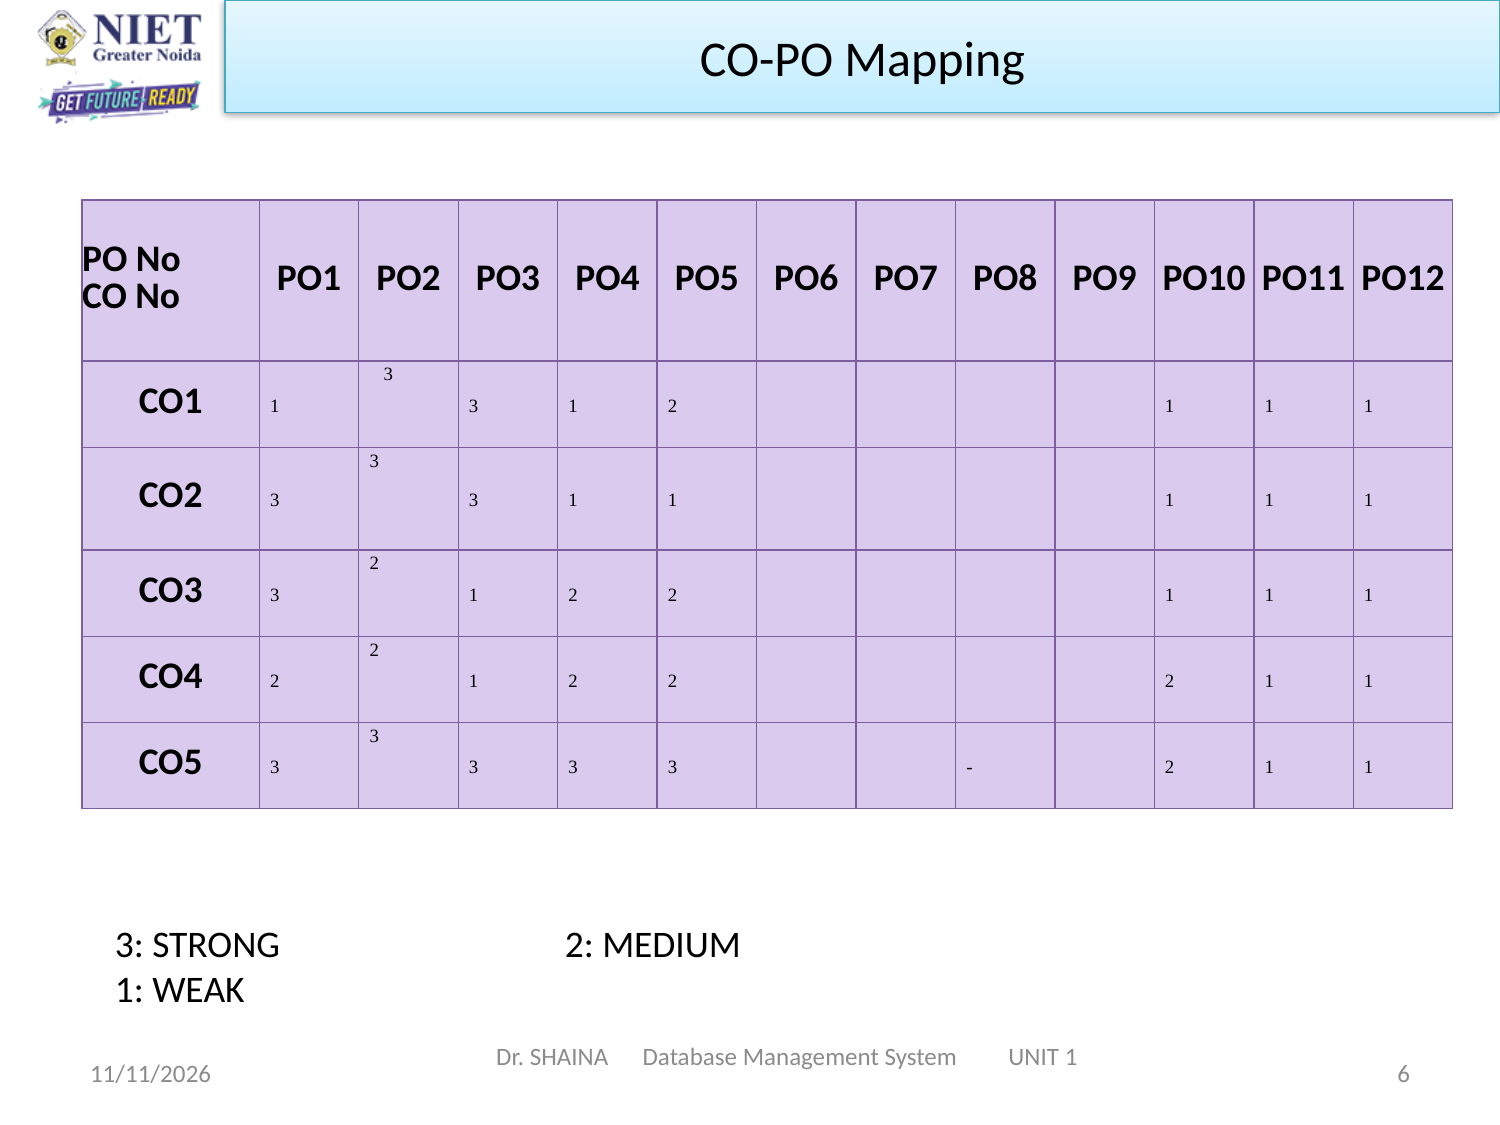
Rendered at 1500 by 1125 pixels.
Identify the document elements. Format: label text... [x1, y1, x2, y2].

table_cell [757, 362, 855, 447]
table_cell [1056, 551, 1154, 636]
table_cell 1 [1255, 637, 1353, 722]
table_cell 1 [260, 362, 358, 447]
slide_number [75, 1042, 425, 1103]
table_cell CO1 [83, 362, 259, 447]
table_cell 1 [1354, 637, 1452, 722]
table_cell 1 [459, 637, 557, 722]
table_header PO2 [359, 201, 458, 360]
table_cell [956, 551, 1054, 636]
table_cell [857, 448, 955, 549]
table_cell 1 [1354, 448, 1452, 549]
table_cell 1 [1354, 723, 1452, 808]
table_header PO11 [1255, 201, 1353, 360]
table_cell CO4 [83, 637, 259, 722]
table_cell [956, 637, 1054, 722]
slide_number 6 [1074, 1042, 1425, 1103]
table_header PO12 [1354, 201, 1452, 360]
table_header PO7 [857, 201, 955, 360]
table_cell 1 [1255, 448, 1353, 549]
table_cell 2 [260, 637, 358, 722]
table_cell 1 [1255, 551, 1353, 636]
table_cell 3 [459, 448, 557, 549]
text_box CO-PO Mapping [238, 0, 1500, 113]
table_cell 1 [1155, 551, 1253, 636]
table_cell [757, 448, 855, 549]
table_cell 3 [260, 551, 358, 636]
table_cell [956, 448, 1054, 549]
table_cell 1 [1255, 723, 1353, 808]
table_cell 3 [260, 448, 358, 549]
table_cell [757, 723, 855, 808]
table_cell [757, 637, 855, 722]
table_cell CO5 [83, 723, 259, 808]
table_cell [1056, 362, 1154, 447]
table_cell 3 [359, 723, 458, 808]
table_cell 1 [459, 551, 557, 636]
text_box 3: STRONG 2: MEDIUM 1: WEAK [99, 912, 875, 1018]
table_cell [1056, 723, 1154, 808]
table_cell 2 [558, 551, 656, 636]
table_cell 1 [1155, 362, 1253, 447]
table_header PO9 [1056, 201, 1154, 360]
table_cell [857, 637, 955, 722]
table_cell [956, 362, 1054, 447]
table_cell 2 [1155, 723, 1253, 808]
table_cell [857, 362, 955, 447]
table_cell 3 [359, 448, 458, 549]
table_cell 3 [658, 723, 756, 808]
table_cell [857, 723, 955, 808]
table_header PO10 [1155, 201, 1253, 360]
table_cell 2 [558, 637, 656, 722]
table_cell 3 [459, 723, 557, 808]
table_cell [1056, 448, 1154, 549]
table_header PO No CO No [83, 201, 259, 360]
table_cell 1 [1155, 448, 1253, 549]
table_cell 3 [260, 723, 358, 808]
table_cell [857, 551, 955, 636]
table_cell 2 [658, 637, 756, 722]
table_header PO5 [658, 201, 756, 360]
table_cell CO2 [83, 448, 259, 549]
table_cell [1056, 637, 1154, 722]
table_cell 1 [1255, 362, 1353, 447]
table_cell 3 [459, 362, 557, 447]
table_cell 1 [1354, 362, 1452, 447]
table_cell 3 [558, 723, 656, 808]
picture [0, 0, 238, 135]
table_cell 2 [359, 637, 458, 722]
table_cell 2 [1155, 637, 1253, 722]
table_header PO3 [459, 201, 557, 360]
table_cell - [956, 723, 1054, 808]
table_cell 2 [658, 362, 756, 447]
table_cell 1 [658, 448, 756, 549]
table_header PO8 [956, 201, 1054, 360]
table_header PO4 [558, 201, 656, 360]
table_header PO1 [260, 201, 358, 360]
table_cell 2 [658, 551, 756, 636]
table_cell CO3 [83, 551, 259, 636]
table_header PO6 [757, 201, 855, 360]
table_cell 3 [359, 362, 458, 447]
table_cell 1 [1354, 551, 1452, 636]
table_cell [757, 551, 855, 636]
table_cell 2 [359, 551, 458, 636]
footer Dr. SHAINA Database Management System UNIT 1 [375, 1025, 1200, 1085]
table_cell 1 [558, 362, 656, 447]
table_cell 1 [558, 448, 656, 549]
